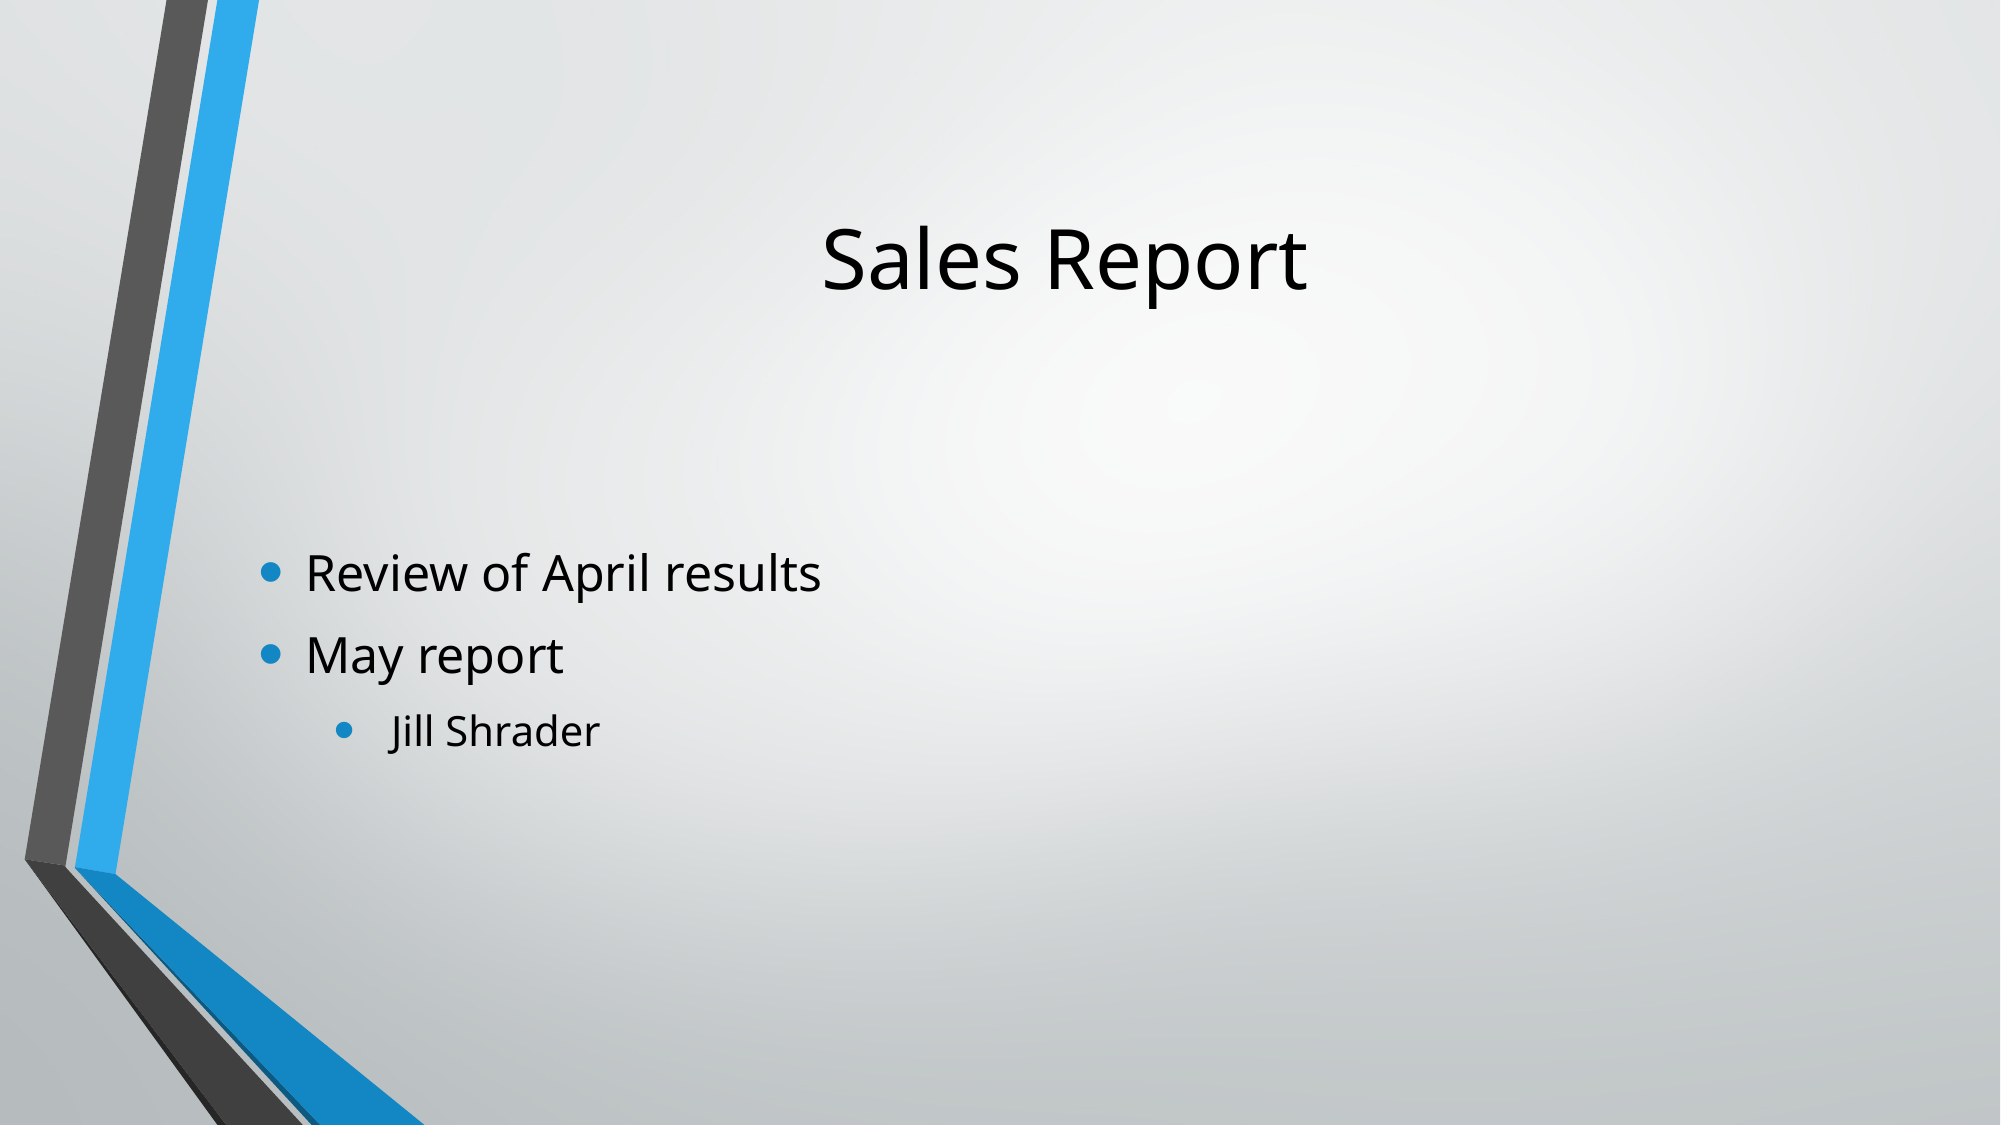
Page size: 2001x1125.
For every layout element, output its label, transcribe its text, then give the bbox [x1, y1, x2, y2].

title Sales Report [243, 112, 1887, 400]
list Review of April results May report Jill Shrader [243, 437, 1887, 950]
